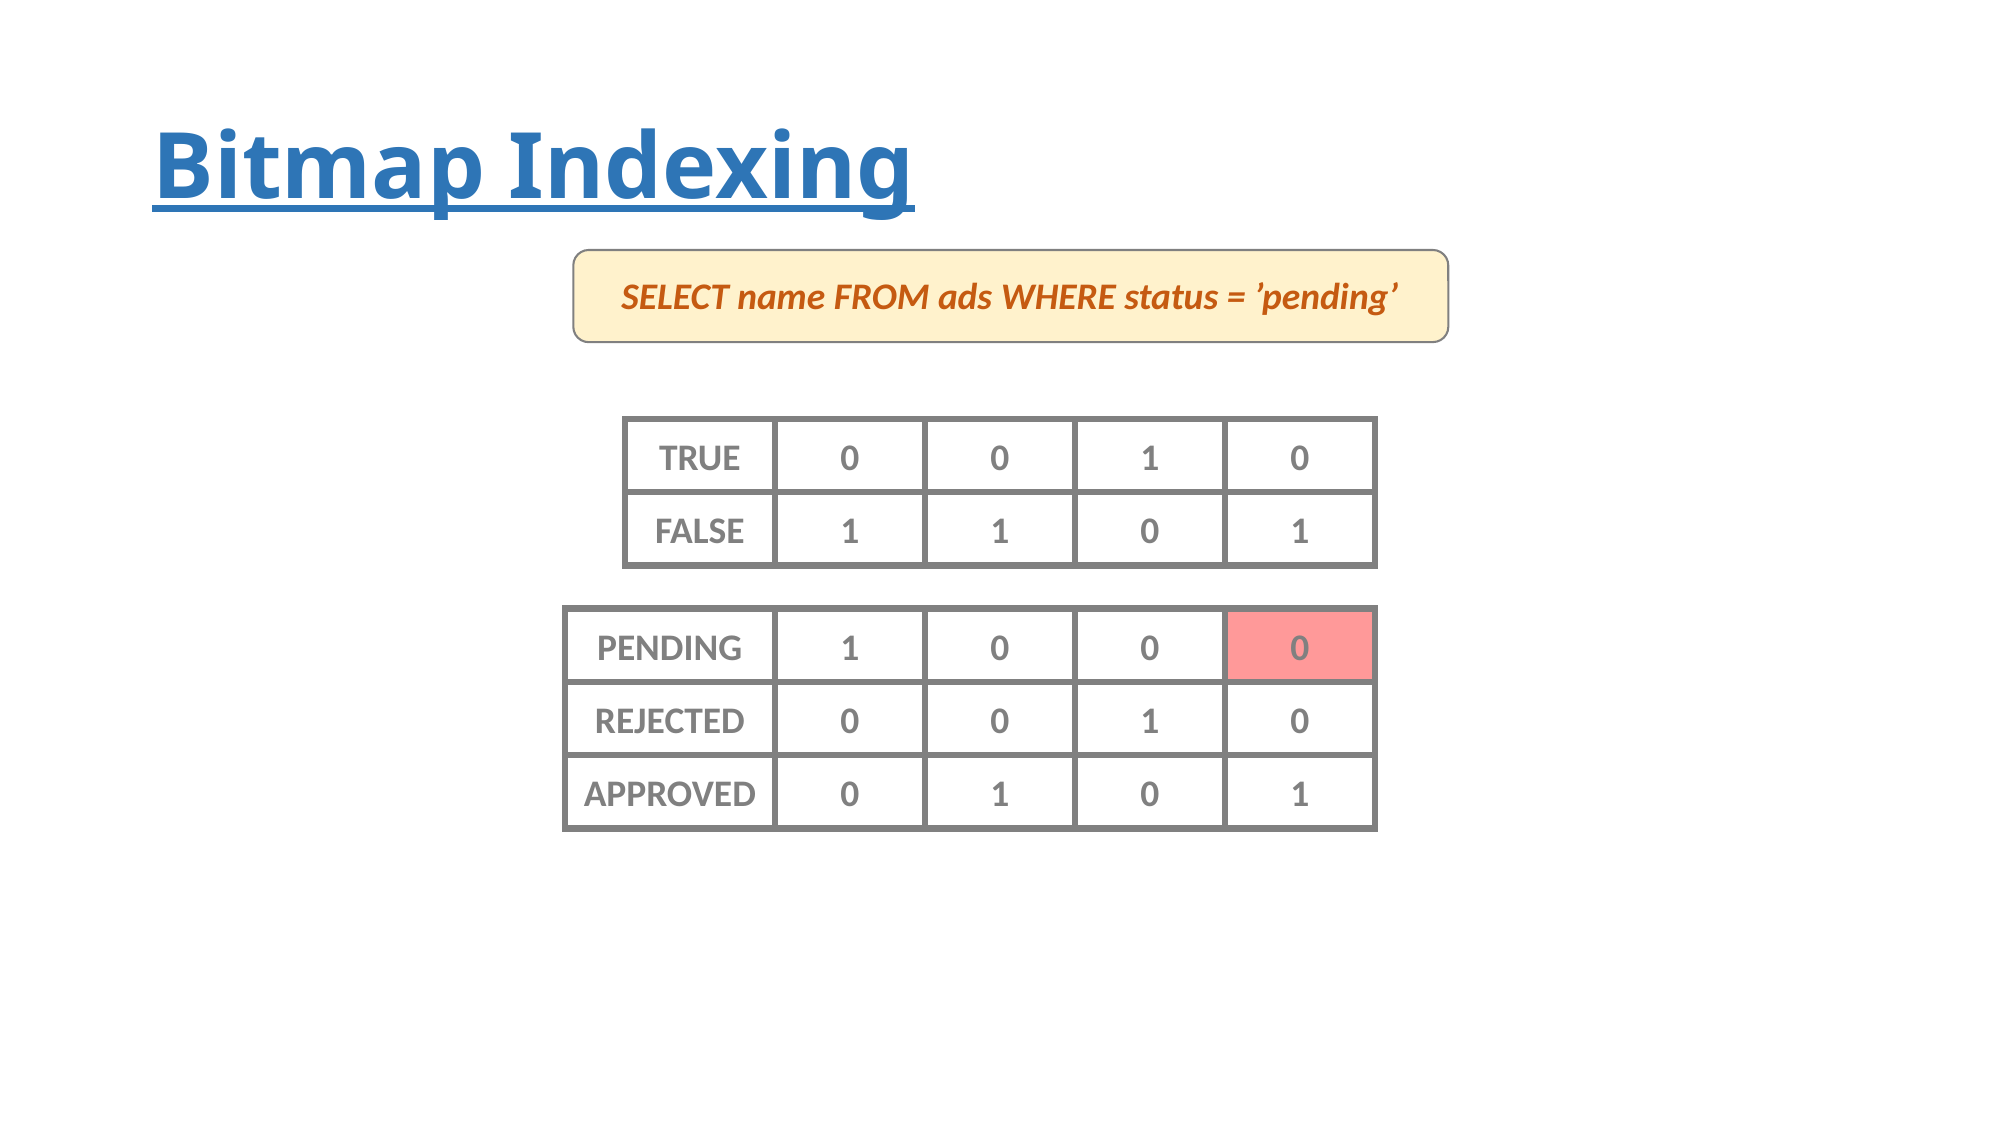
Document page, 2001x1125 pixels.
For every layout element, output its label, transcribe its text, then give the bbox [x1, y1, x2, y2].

text_box 1 [774, 491, 924, 566]
text_box 1 [1074, 418, 1224, 491]
text_box SELECT name FROM ads WHERE status = ’pending’ [606, 265, 1414, 325]
text_box 0 [1224, 681, 1376, 754]
text_box REJECTED [564, 681, 774, 754]
text_box 1 [1074, 681, 1224, 754]
text_box 0 [774, 754, 924, 830]
title Bitmap Indexing [137, 59, 1863, 278]
text_box 0 [774, 681, 924, 754]
text_box 1 [924, 754, 1074, 830]
text_box 0 [924, 608, 1074, 681]
text_box FALSE [624, 491, 774, 566]
text_box 0 [1074, 608, 1224, 681]
text_box [572, 278, 1450, 344]
text_box 0 [924, 418, 1074, 491]
text_box PENDING [564, 608, 774, 681]
text_box 0 [774, 418, 924, 491]
text_box 1 [1224, 491, 1376, 566]
text_box 0 [1074, 754, 1224, 830]
text_box 1 [924, 491, 1074, 566]
text_box 1 [1224, 754, 1376, 830]
text_box 1 [774, 608, 924, 681]
text_box 0 [1224, 608, 1376, 681]
text_box APPROVED [564, 754, 774, 830]
text_box 0 [924, 681, 1074, 754]
text_box TRUE [624, 418, 774, 491]
text_box 0 [1074, 491, 1224, 566]
text_box 0 [1224, 418, 1376, 491]
